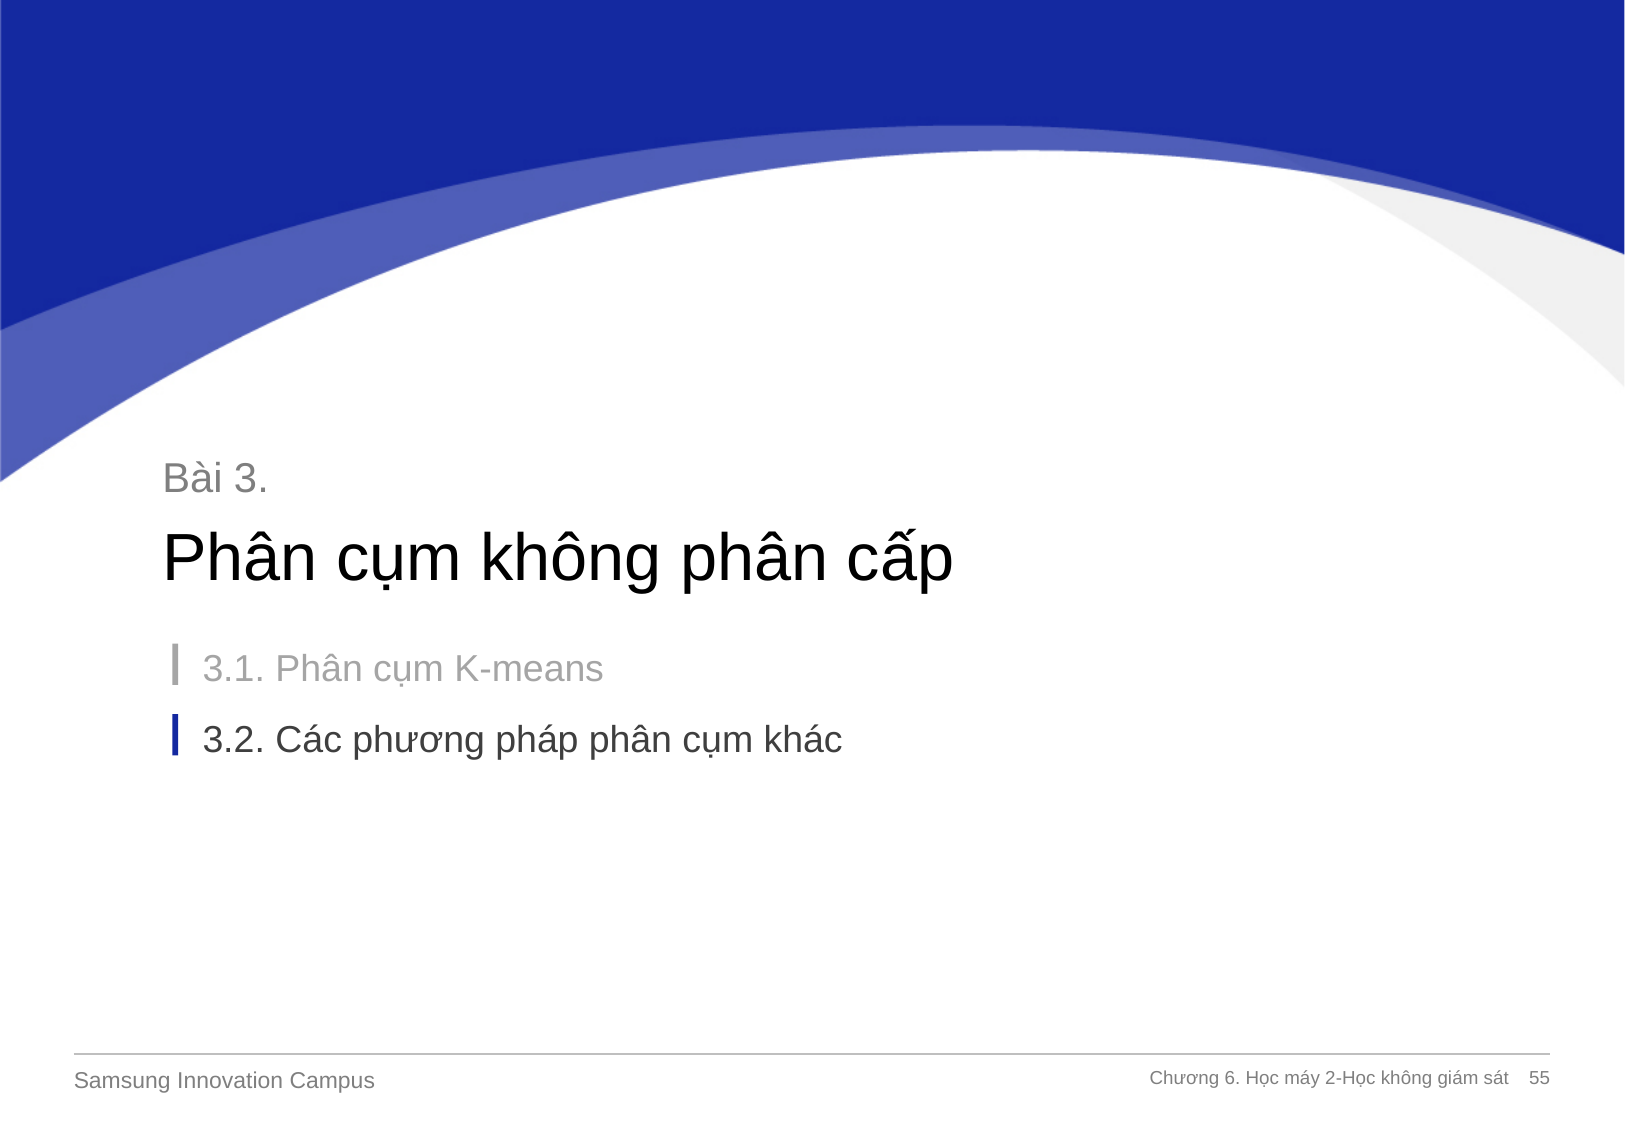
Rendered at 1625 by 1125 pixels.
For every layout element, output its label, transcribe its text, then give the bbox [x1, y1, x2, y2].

text_box [172, 714, 179, 756]
text_box 3.1. Phân cụm K-means [202, 643, 1108, 690]
picture [0, 0, 1625, 1125]
text_box 3.2. Các phương pháp phân cụm khác [202, 714, 1108, 760]
text_box [172, 643, 179, 685]
text_box Bài 3. [162, 450, 1061, 502]
text_box Phân cụm không phân cấp [162, 514, 1625, 595]
